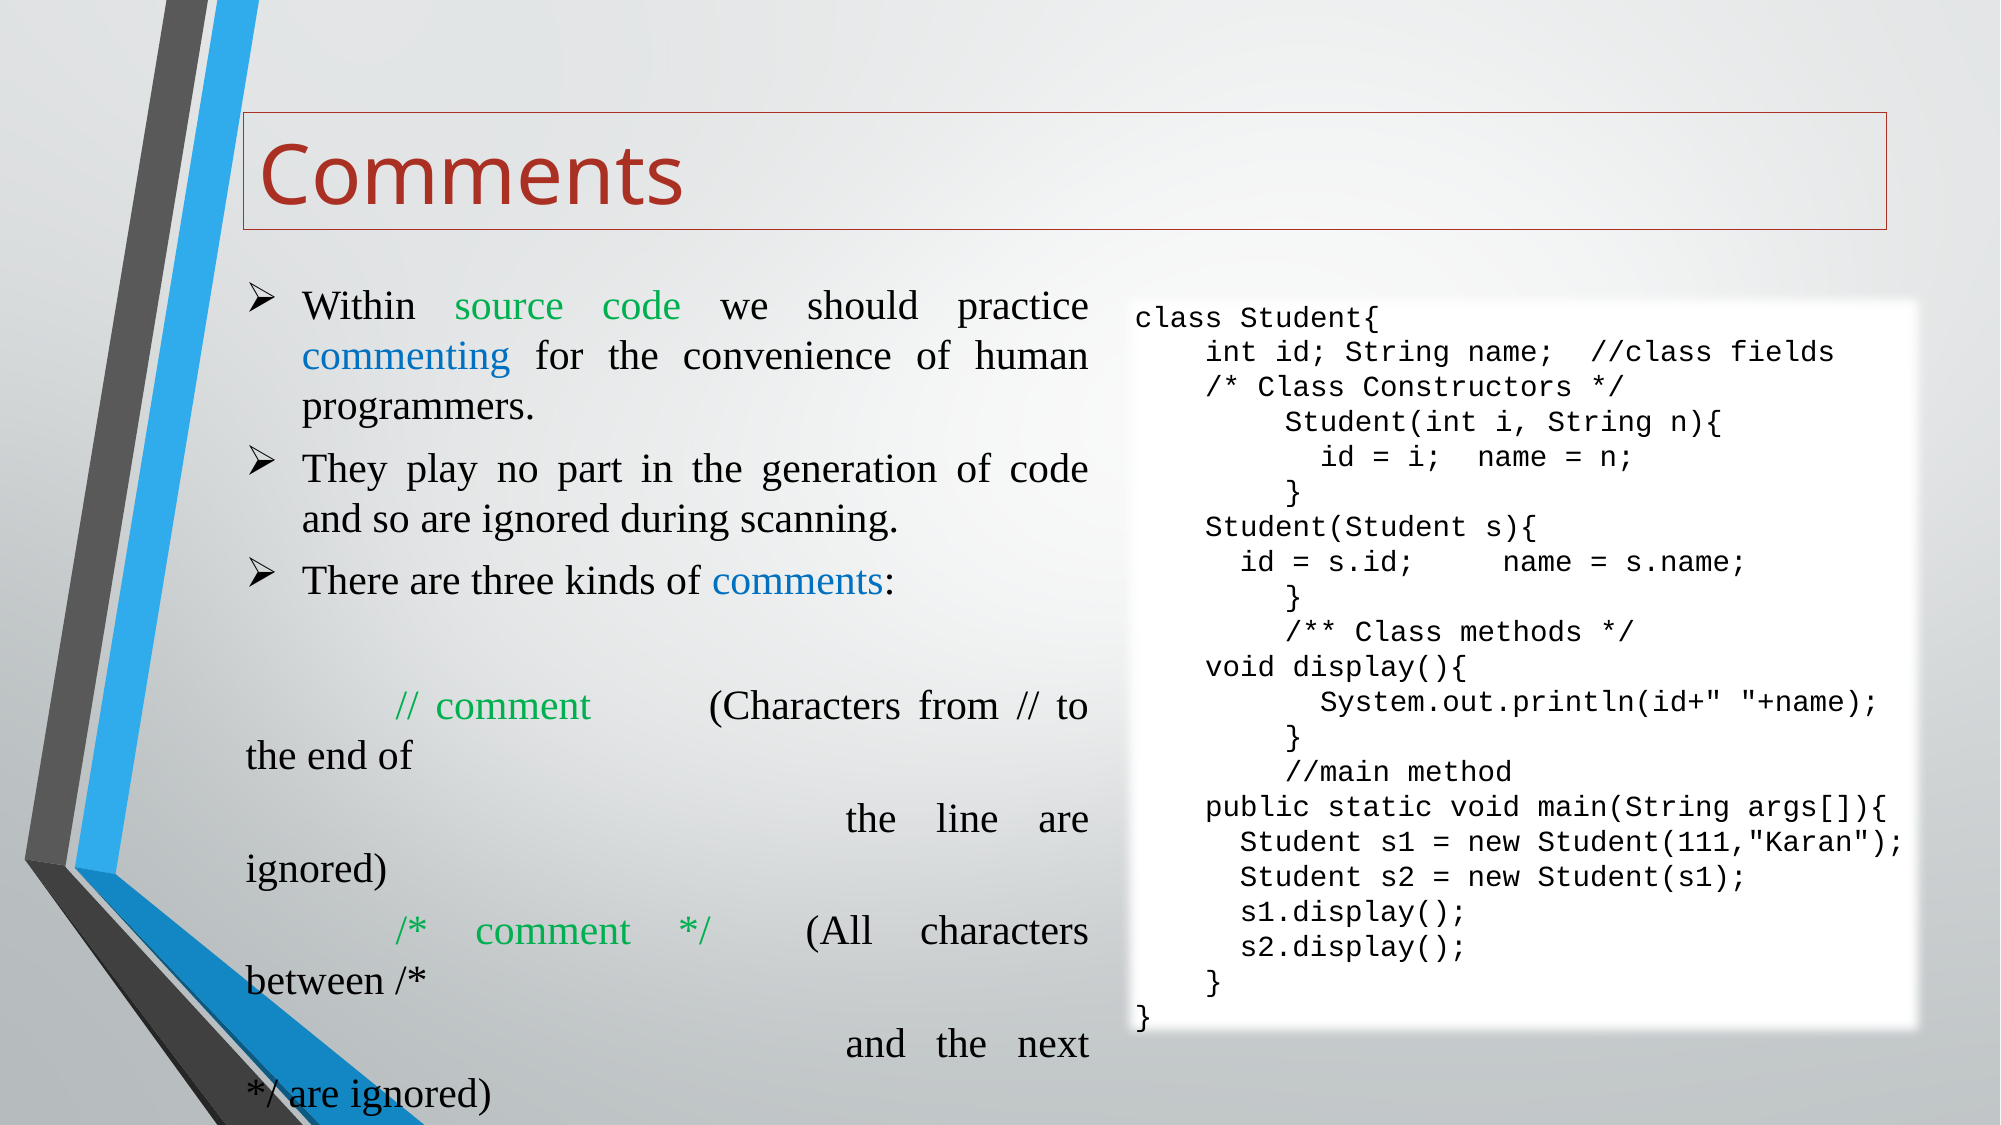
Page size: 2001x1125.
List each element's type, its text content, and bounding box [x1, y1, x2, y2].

text_box Within source code we should practice commenting for the convenience of human programmers. They play no part in the generation of code and so are ignored during scanning. There are three kinds of comments: // comment (Characters from // to the end of the line are ignored) /* comment */ (All characters between /* and the next */ are ignored) /** comment*/ (All characters between /** and the next */ are ignored) [230, 270, 1105, 1125]
text_box class Student{ int id; String name; //class fields /* Class Constructors */ Student(int i, String n){ id = i; name = n; } Student(Student s){ id = s.id; name = s.name; } /** Class methods */ void display(){ System.out.println(id+" "+name); } //main method public static void main(String args[]){ Student s1 = new Student(111,"Karan"); Student s2 = new Student(s1); s1.display(); s2.display(); } } [1138, 308, 1911, 1023]
title Comments [243, 112, 1887, 230]
